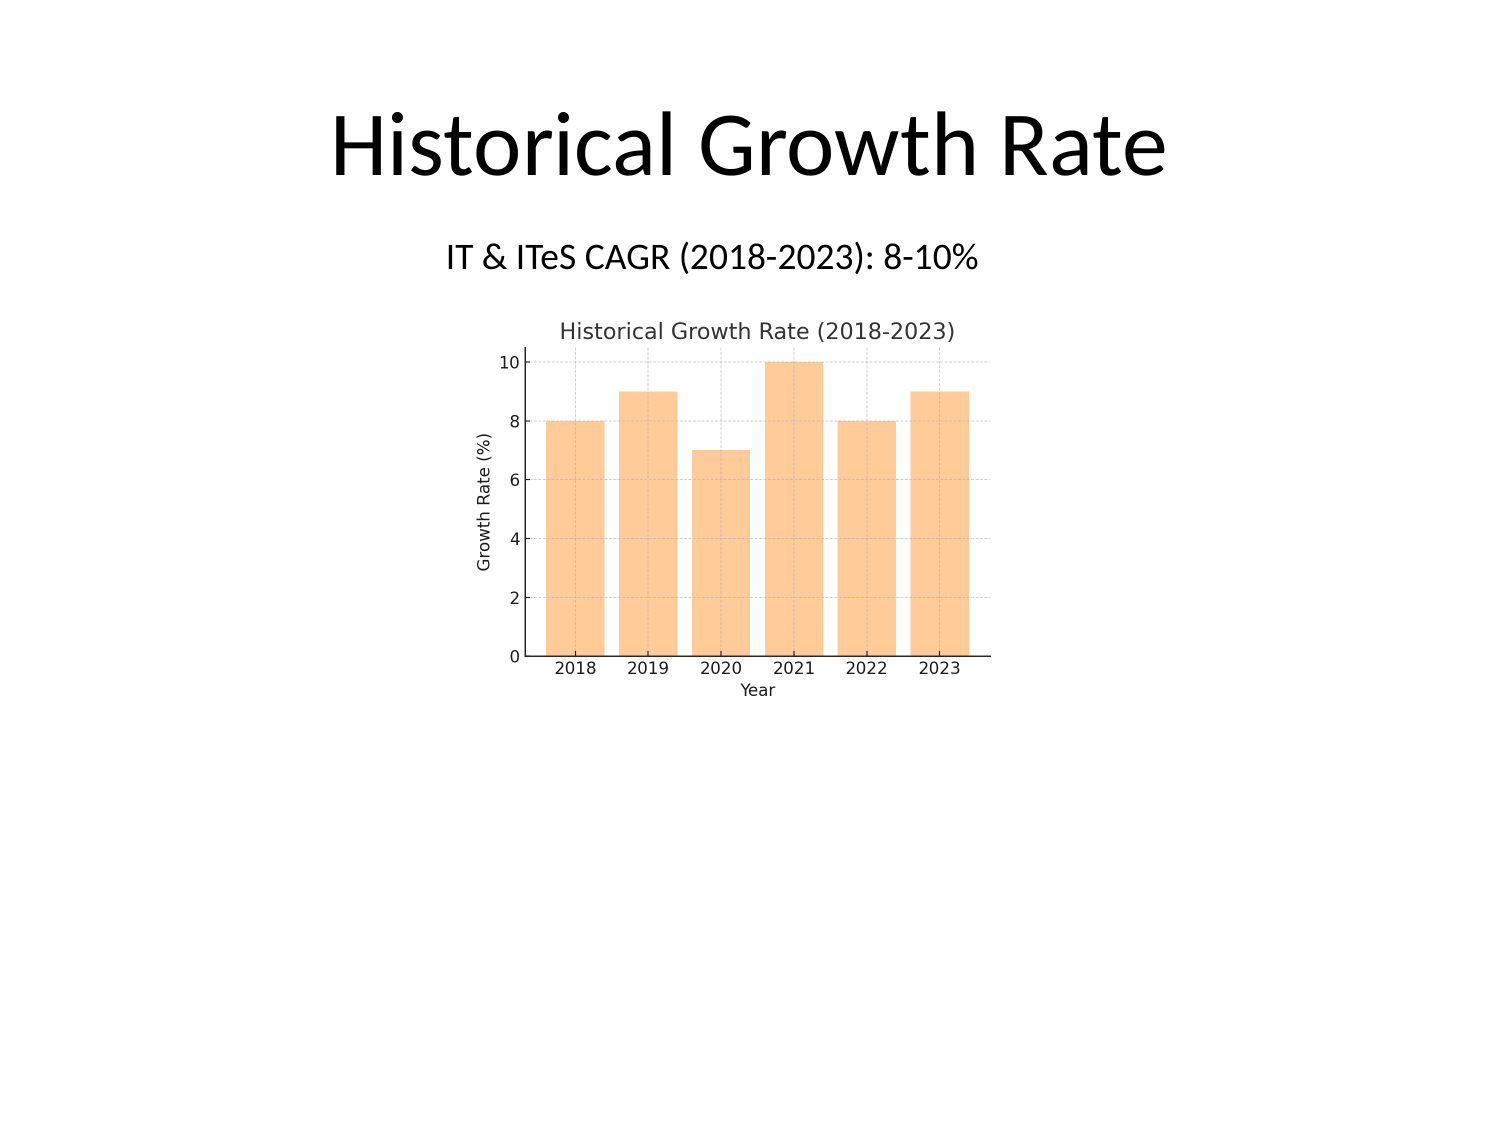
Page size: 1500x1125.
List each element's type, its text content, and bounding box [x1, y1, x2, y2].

picture [449, 299, 1051, 701]
text_box IT & ITeS CAGR (2018-2023): 8-10% [431, 224, 994, 285]
title Historical Growth Rate [75, 45, 1425, 233]
